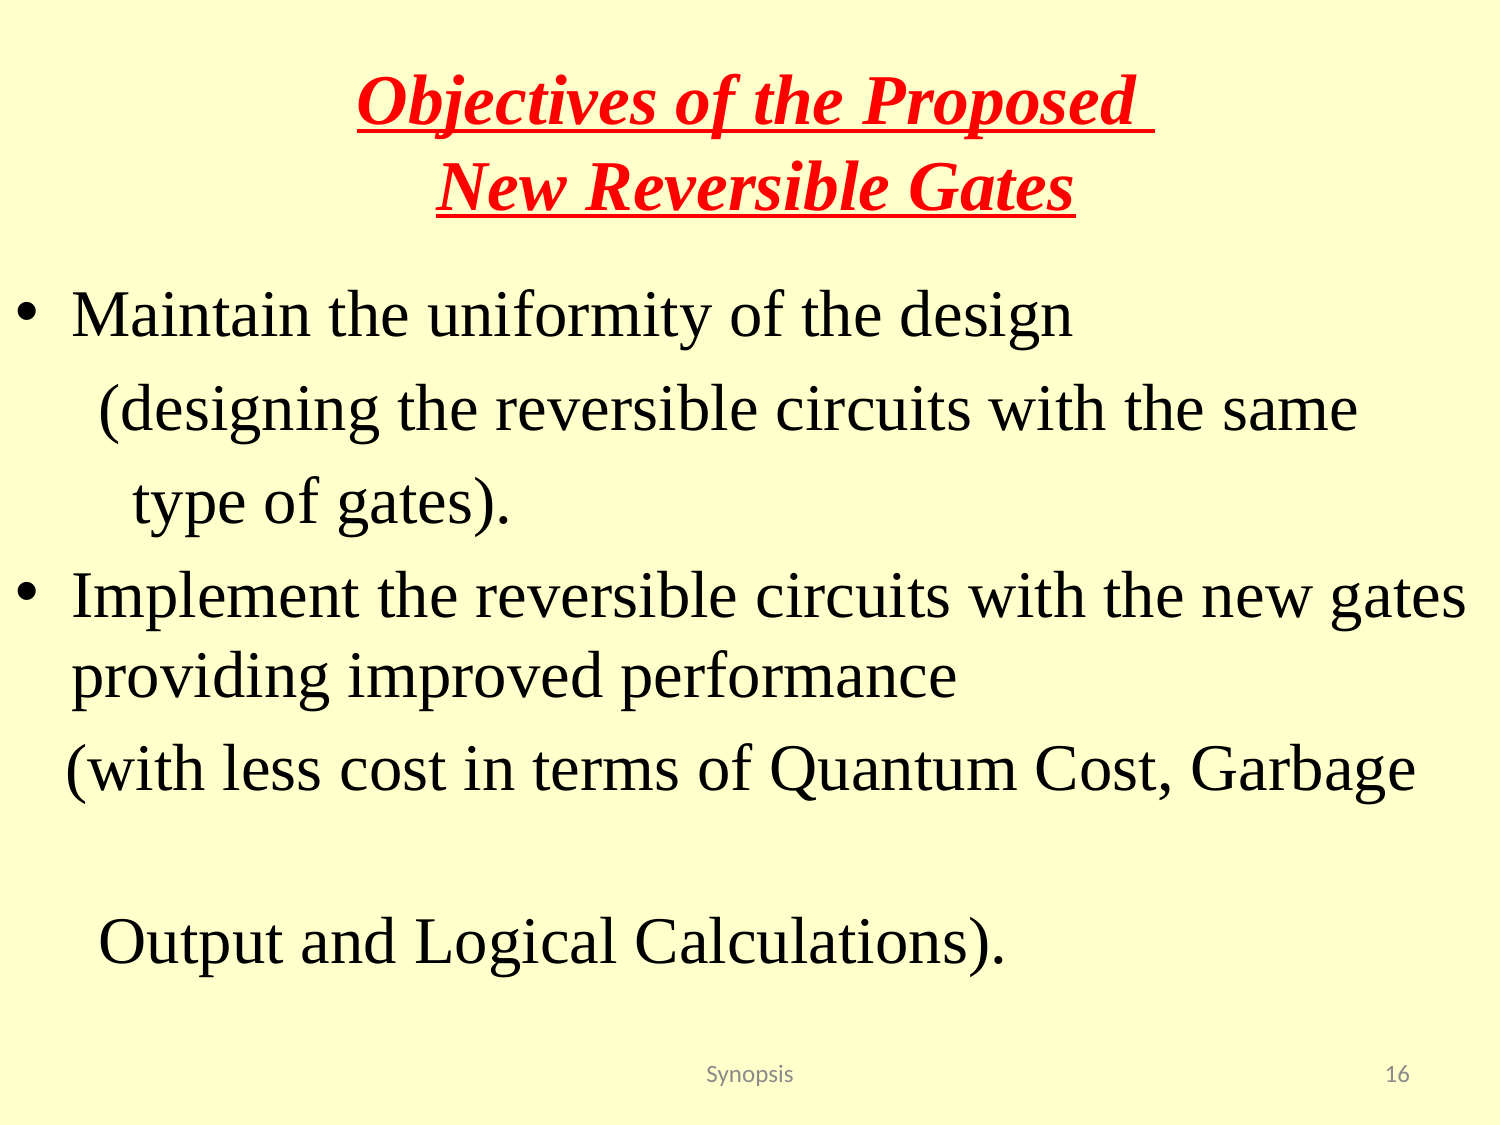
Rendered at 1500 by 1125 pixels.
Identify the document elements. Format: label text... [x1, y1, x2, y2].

title Objectives of the Proposed New Reversible Gates [5, 45, 1500, 233]
slide_number 16 [1074, 1042, 1425, 1103]
list Maintain the uniformity of the design (designing the reversible circuits with the same type of gates). Implement the reversible circuits with the new gates providing improved performance (with less cost in terms of Quantum Cost, Garbage Output and Logical Calculations). [0, 262, 1500, 1005]
footer Synopsis [512, 1042, 988, 1103]
